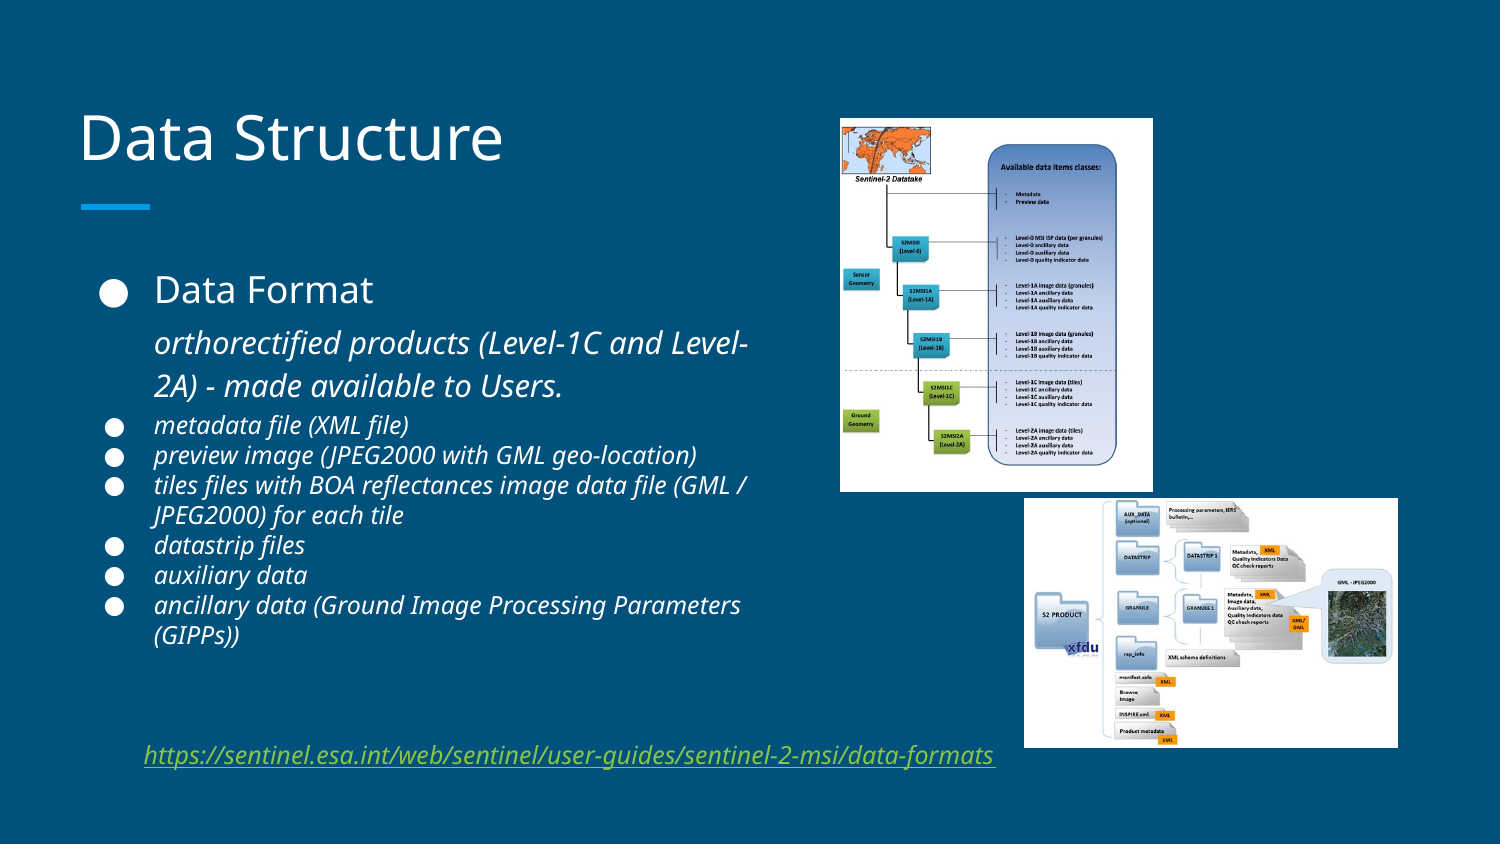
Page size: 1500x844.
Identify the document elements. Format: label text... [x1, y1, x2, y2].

title Data Structure [63, 75, 1437, 188]
picture [841, 119, 1152, 491]
picture [1025, 499, 1397, 747]
list Data Format orthorectified products (Level-1C and Level-2A) - made available to Users. metadata file (XML file) preview image (JPEG2000 with GML geo-location) tiles files with BOA reflectances image data file (GML / JPEG2000) for each tile datastrip files auxiliary data ancillary data (Ground Image Processing Parameters (GIPPs)) [63, 244, 770, 684]
text_box https://sentinel.esa.int/web/sentinel/user-guides/sentinel-2-msi/data-formats [128, 719, 1451, 844]
